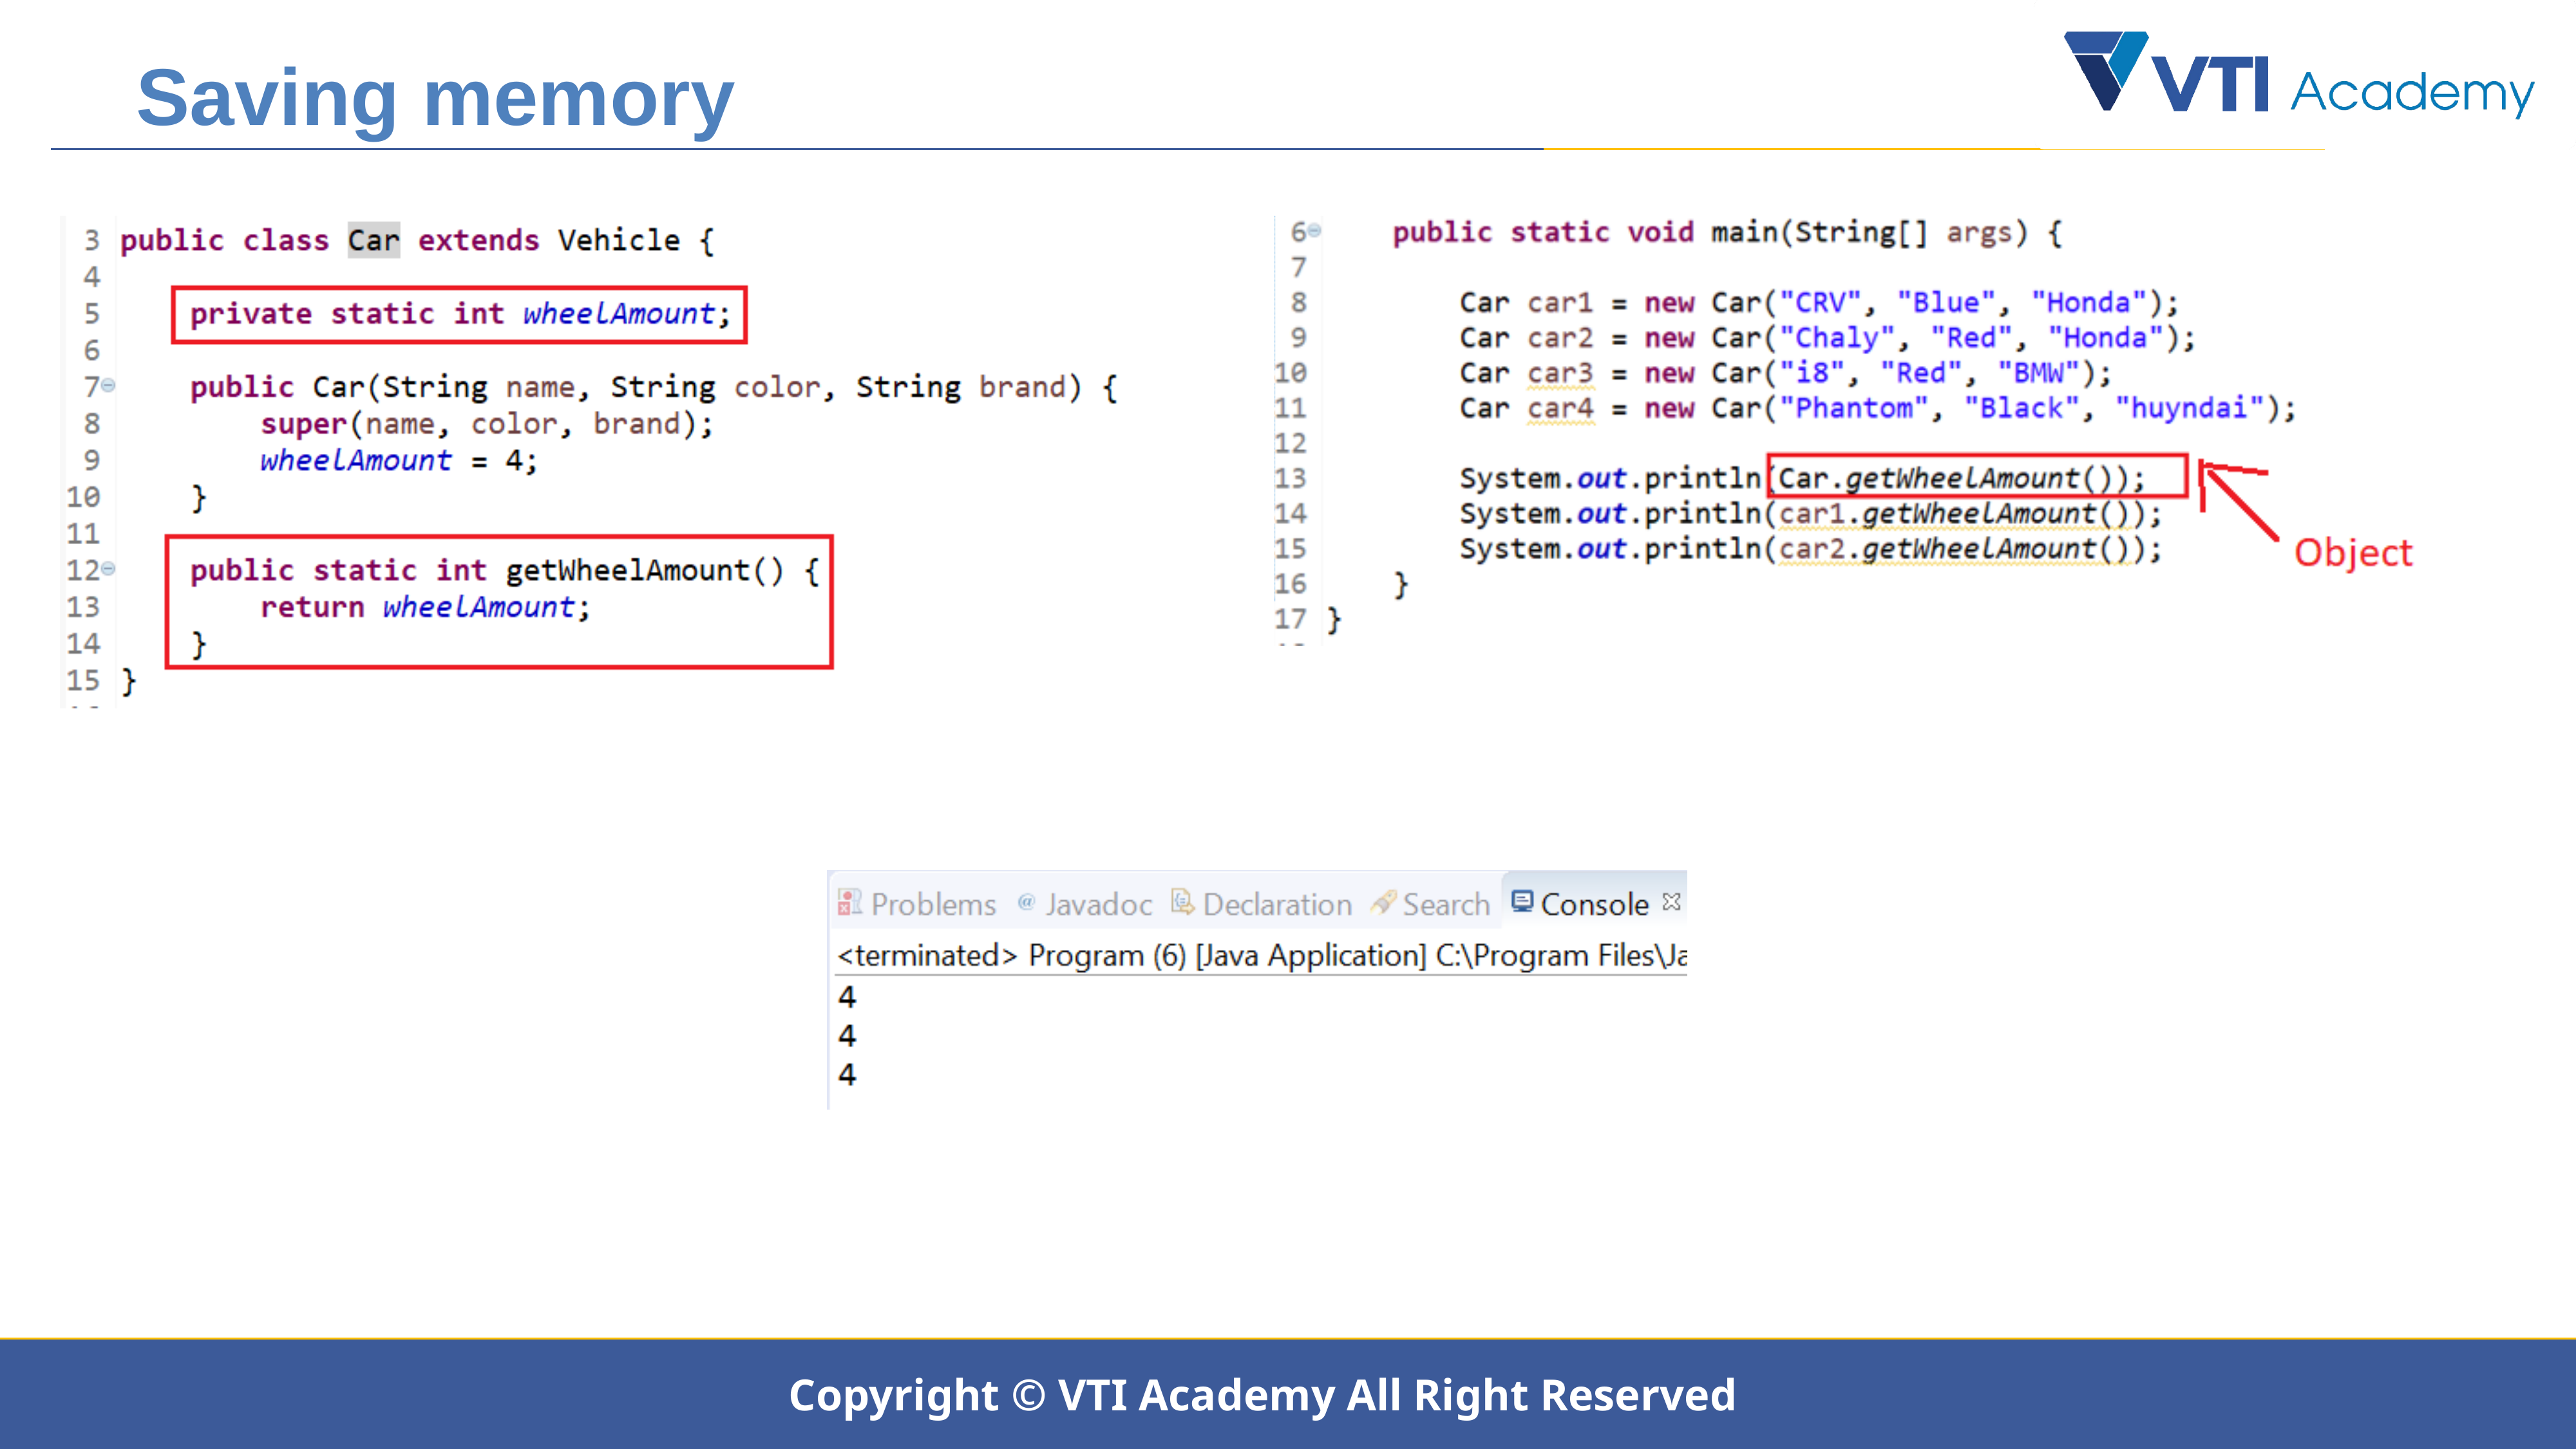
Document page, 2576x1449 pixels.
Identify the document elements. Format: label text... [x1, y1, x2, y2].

picture [2034, 0, 2576, 149]
picture [60, 216, 1135, 709]
picture [827, 870, 1687, 1110]
text_box Saving memory [126, 60, 996, 126]
picture [1274, 216, 2431, 646]
